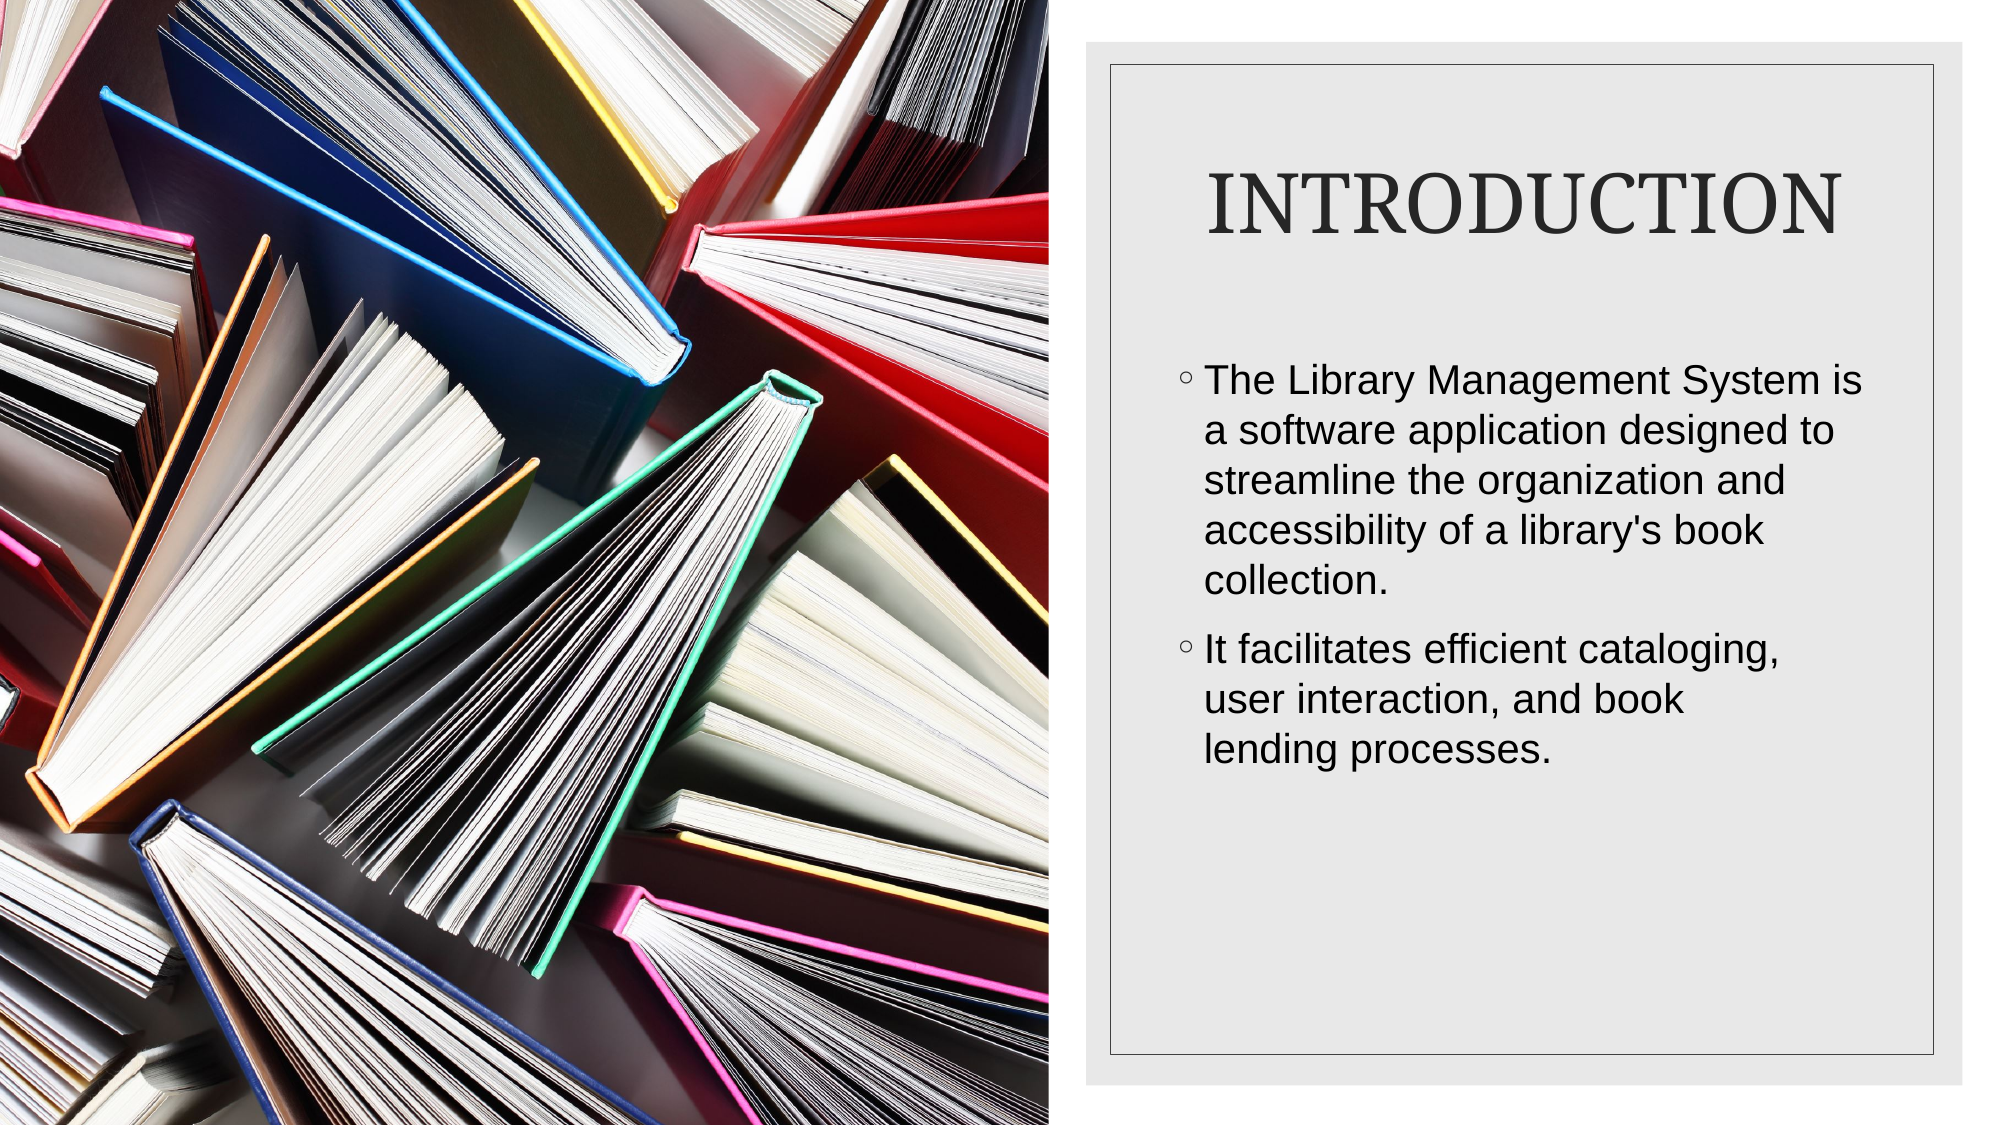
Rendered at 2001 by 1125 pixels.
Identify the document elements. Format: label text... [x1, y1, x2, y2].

text_box [1109, 64, 1935, 1056]
text_box [1085, 41, 1963, 1086]
list The Library Management System is a software application designed to streamline the organization and accessibility of a library's book collection. It facilitates efficient cataloging, user interaction, and book lending processes. [1158, 345, 1893, 990]
text_box [1054, 0, 2000, 1125]
title INTRODUCTION [1158, 105, 1893, 309]
picture [0, 0, 1049, 1125]
